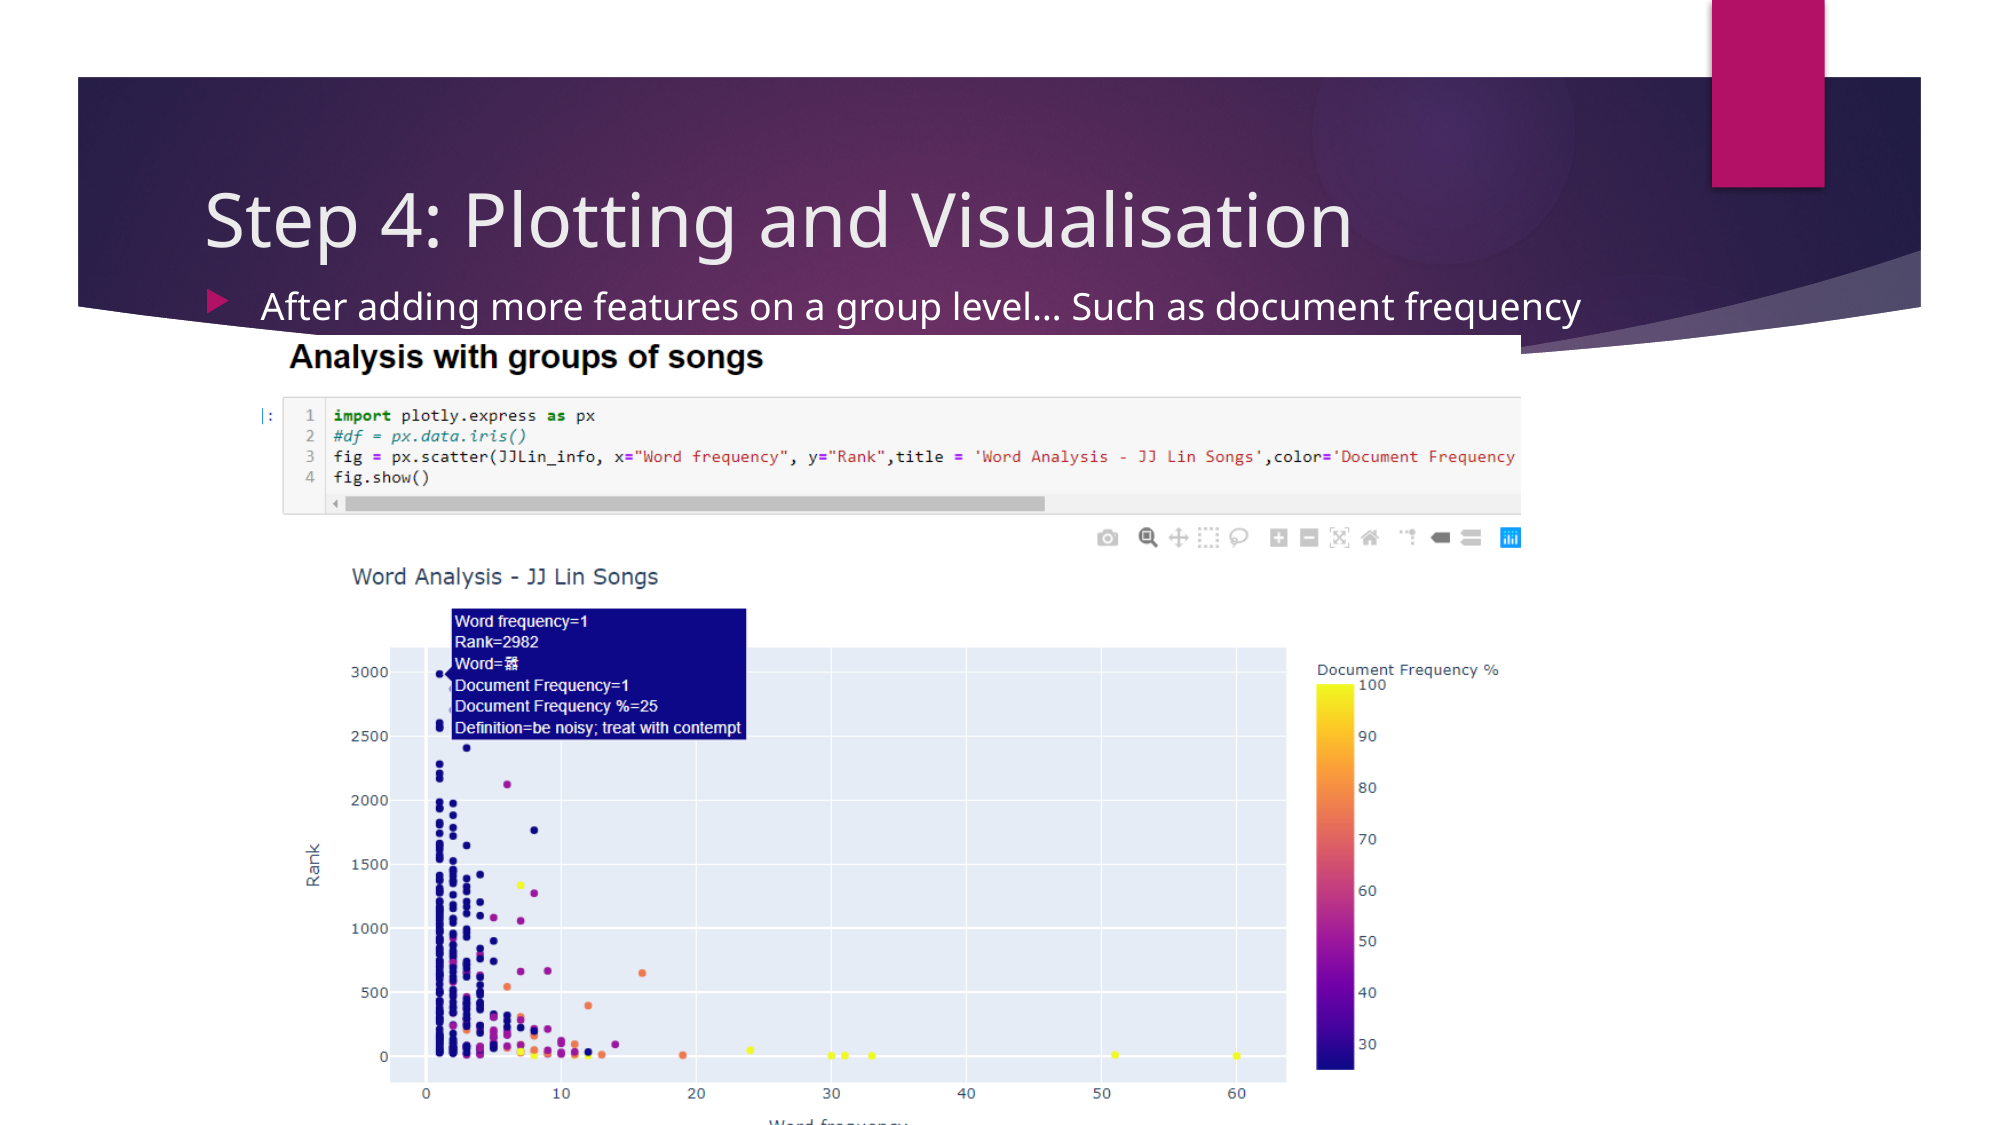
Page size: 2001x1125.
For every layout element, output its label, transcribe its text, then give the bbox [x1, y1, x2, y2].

title Step 4: Plotting and Visualisation [189, 159, 1627, 275]
picture [261, 335, 1521, 1125]
list After adding more features on a group level… Such as document frequency [189, 275, 1765, 837]
